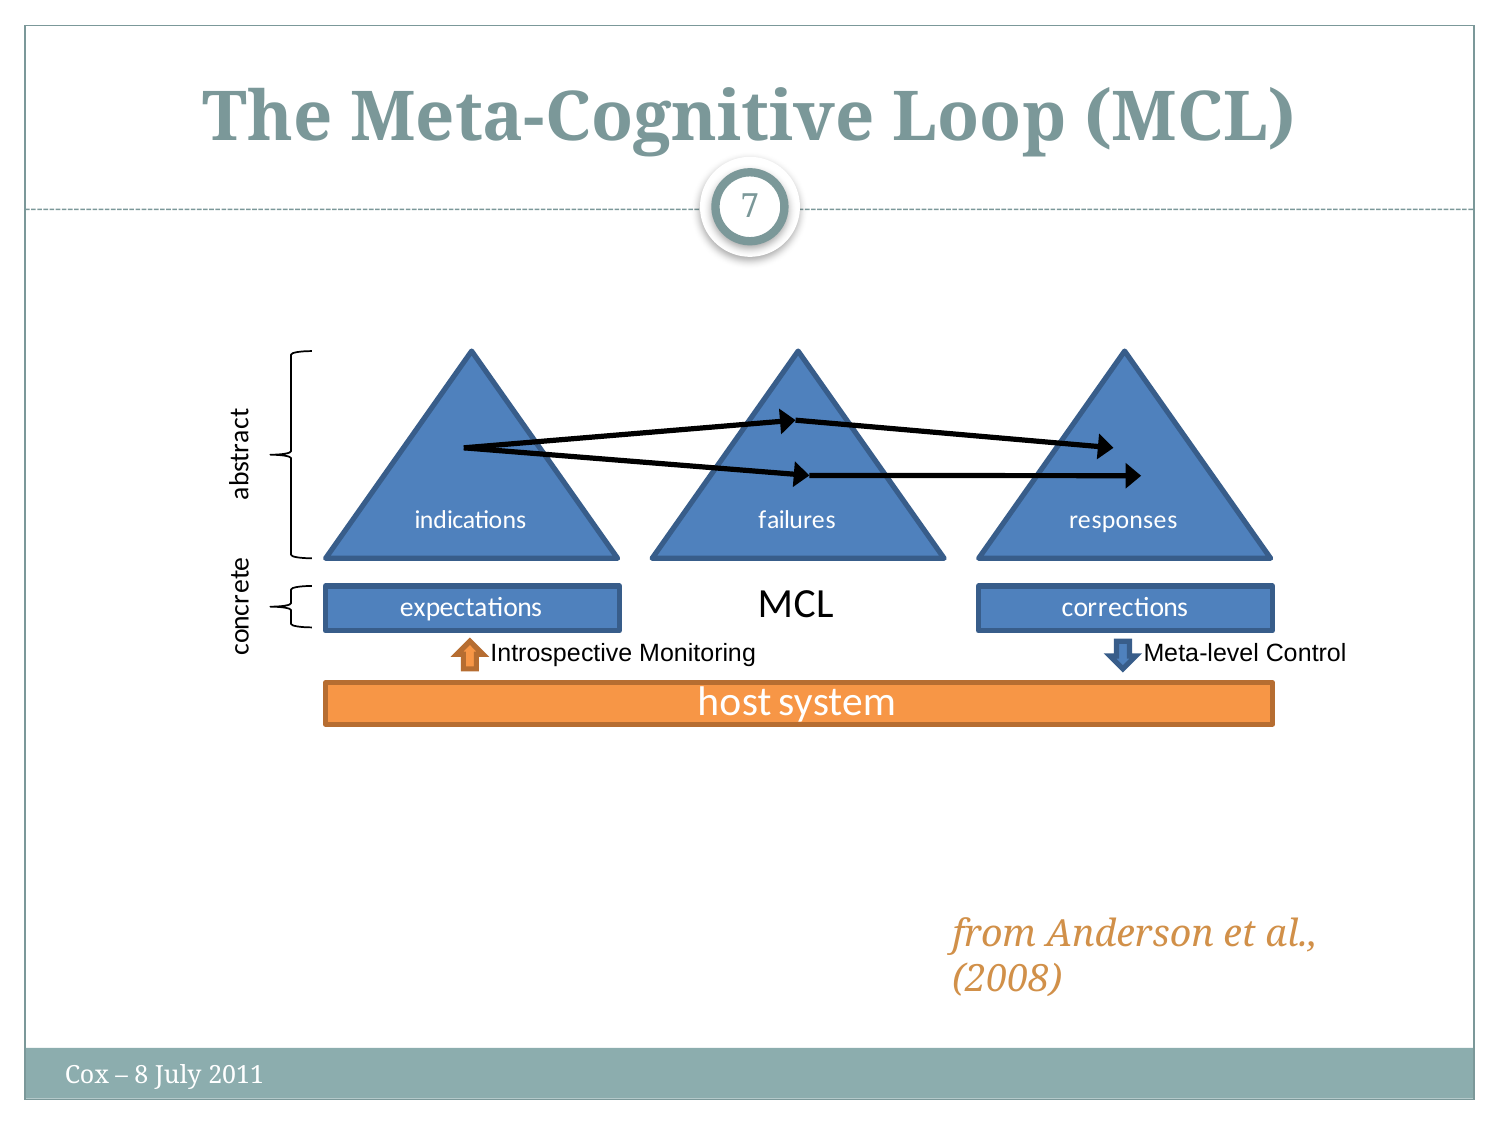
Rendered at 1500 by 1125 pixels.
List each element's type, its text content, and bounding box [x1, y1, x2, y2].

text_box from Anderson et al., (2008) [937, 901, 1450, 1007]
title The Meta-Cognitive Loop (MCL) [49, 37, 1450, 162]
text_box Meta-level Control [1281, 629, 1362, 675]
picture [212, 346, 1276, 729]
footer Cox – 8 July 2011 [50, 1051, 638, 1112]
slide_number 7 [712, 170, 788, 243]
